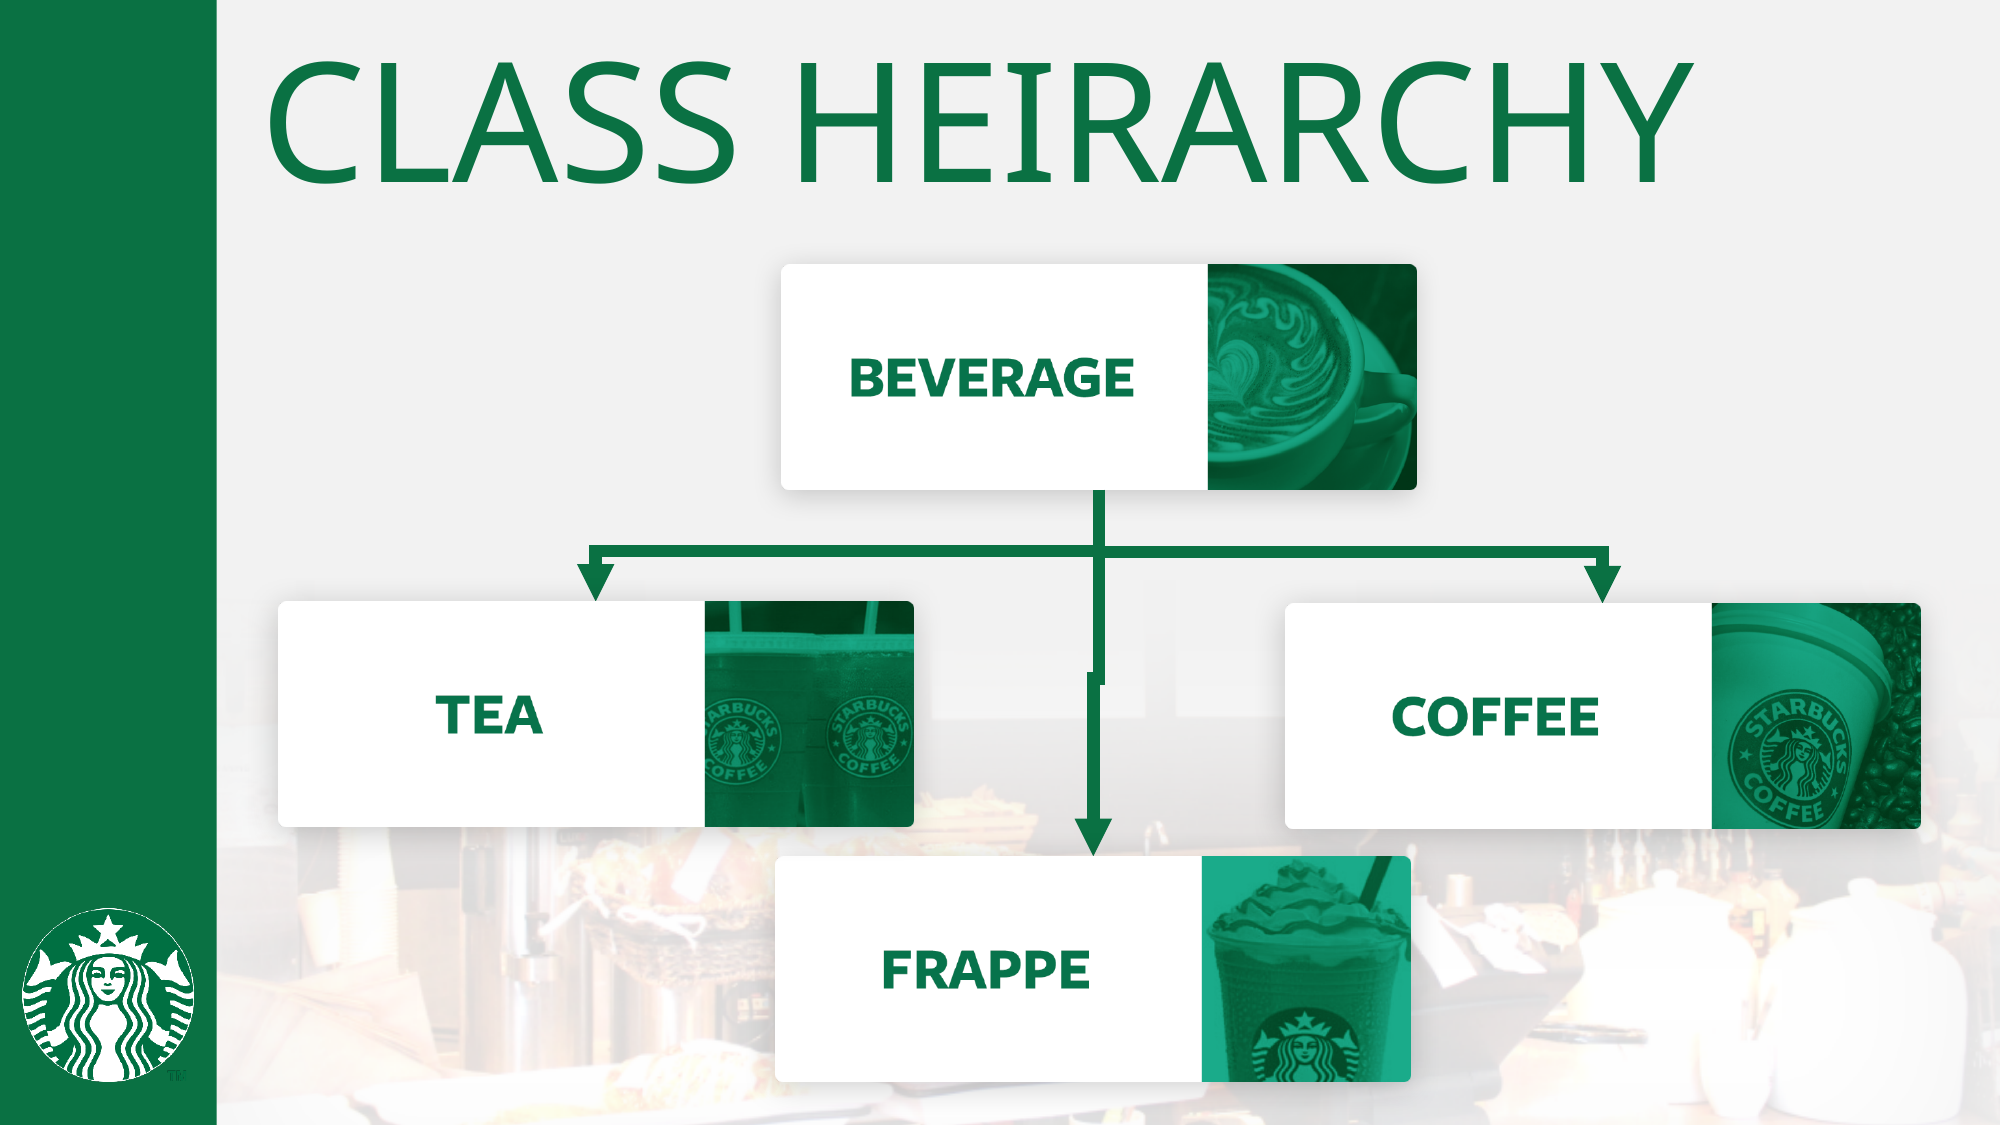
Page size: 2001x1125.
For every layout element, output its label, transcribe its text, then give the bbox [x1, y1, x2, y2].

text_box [1293, 294, 1408, 603]
picture [22, 574, 2000, 1125]
text_box CLASS HEIRARCHY [245, 8, 1711, 224]
picture [781, 264, 1417, 490]
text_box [791, 293, 904, 601]
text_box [914, 670, 1280, 676]
text_box [0, 0, 218, 1125]
